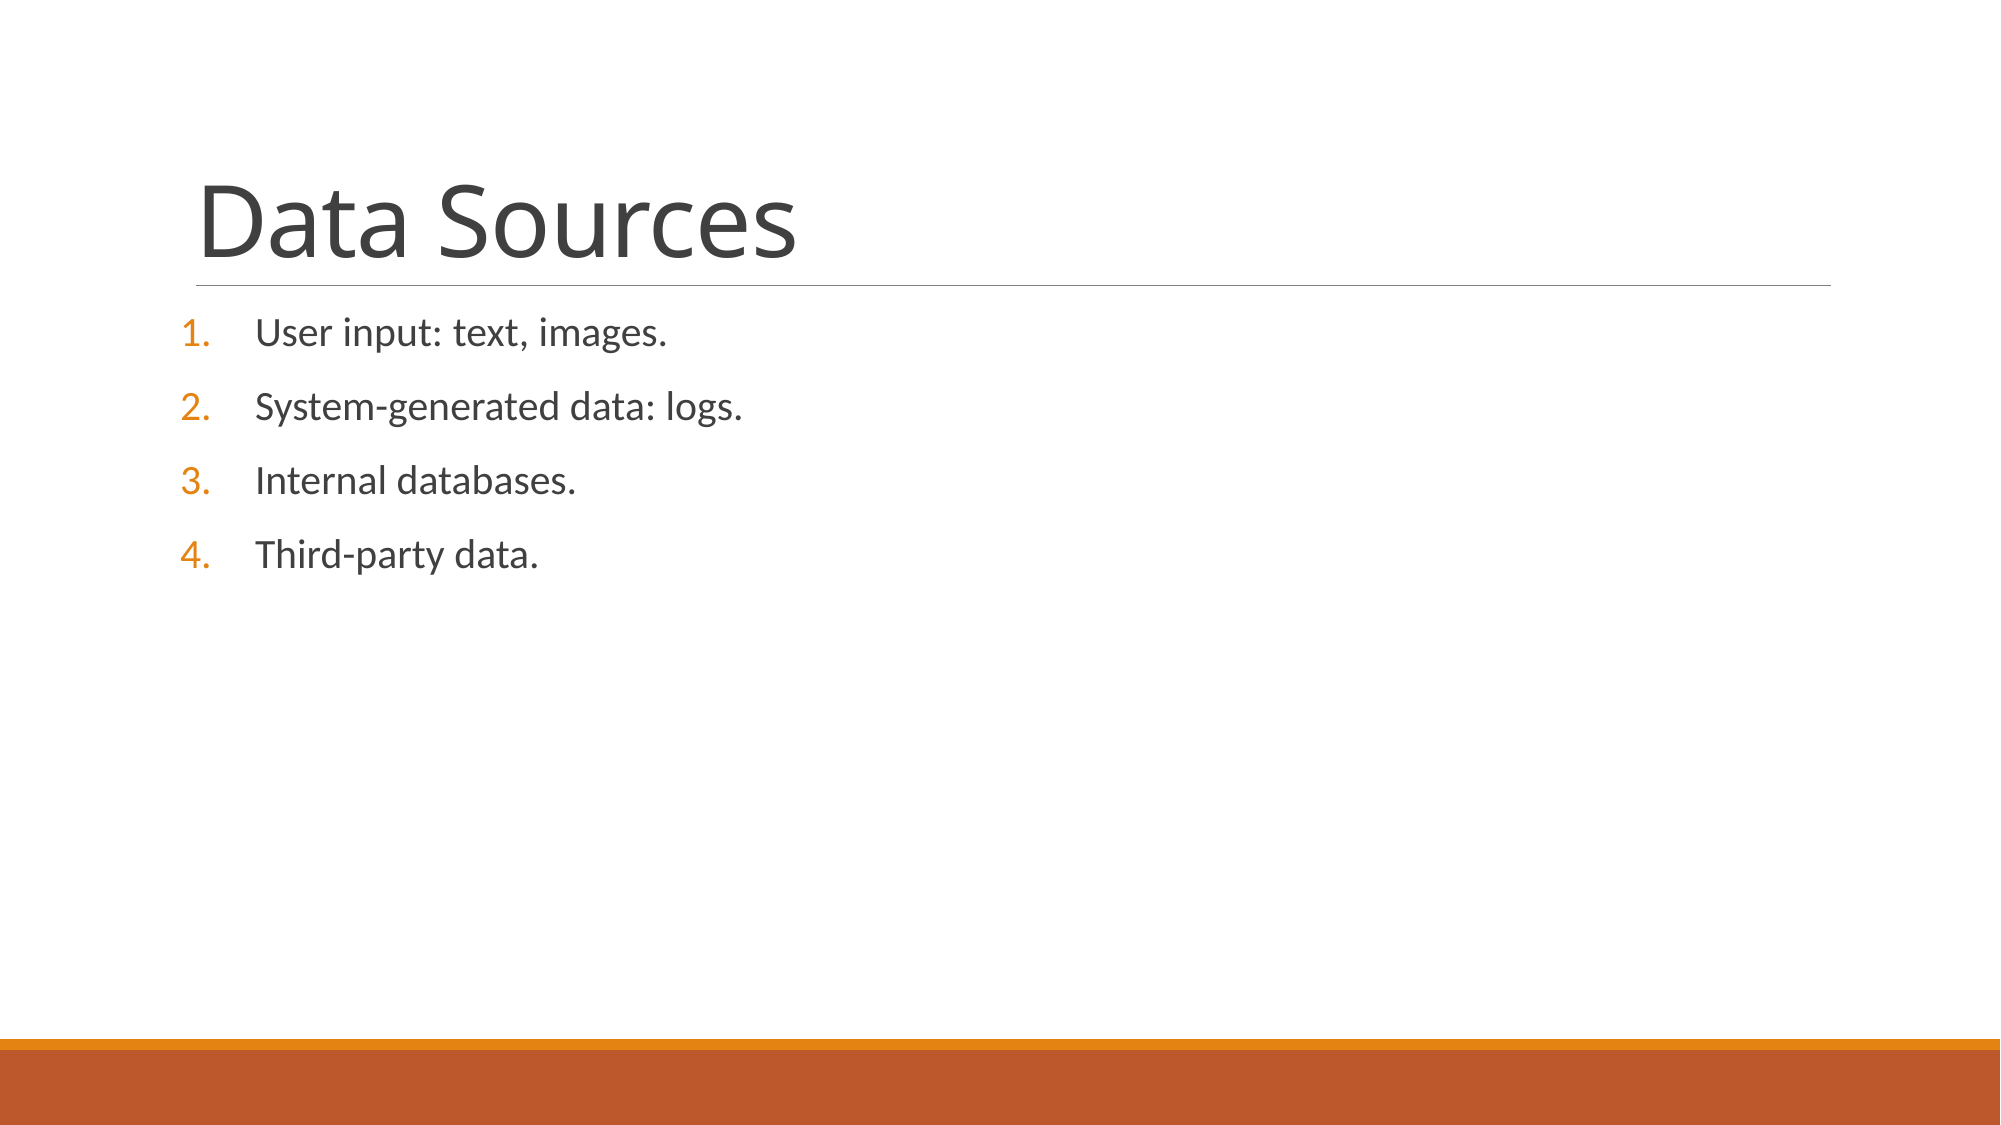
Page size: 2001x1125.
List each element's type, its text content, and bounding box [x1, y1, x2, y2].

title Data Sources [180, 47, 1830, 285]
list User input: text, images. System-generated data: logs. Internal databases. Third-party data. [180, 302, 1830, 963]
